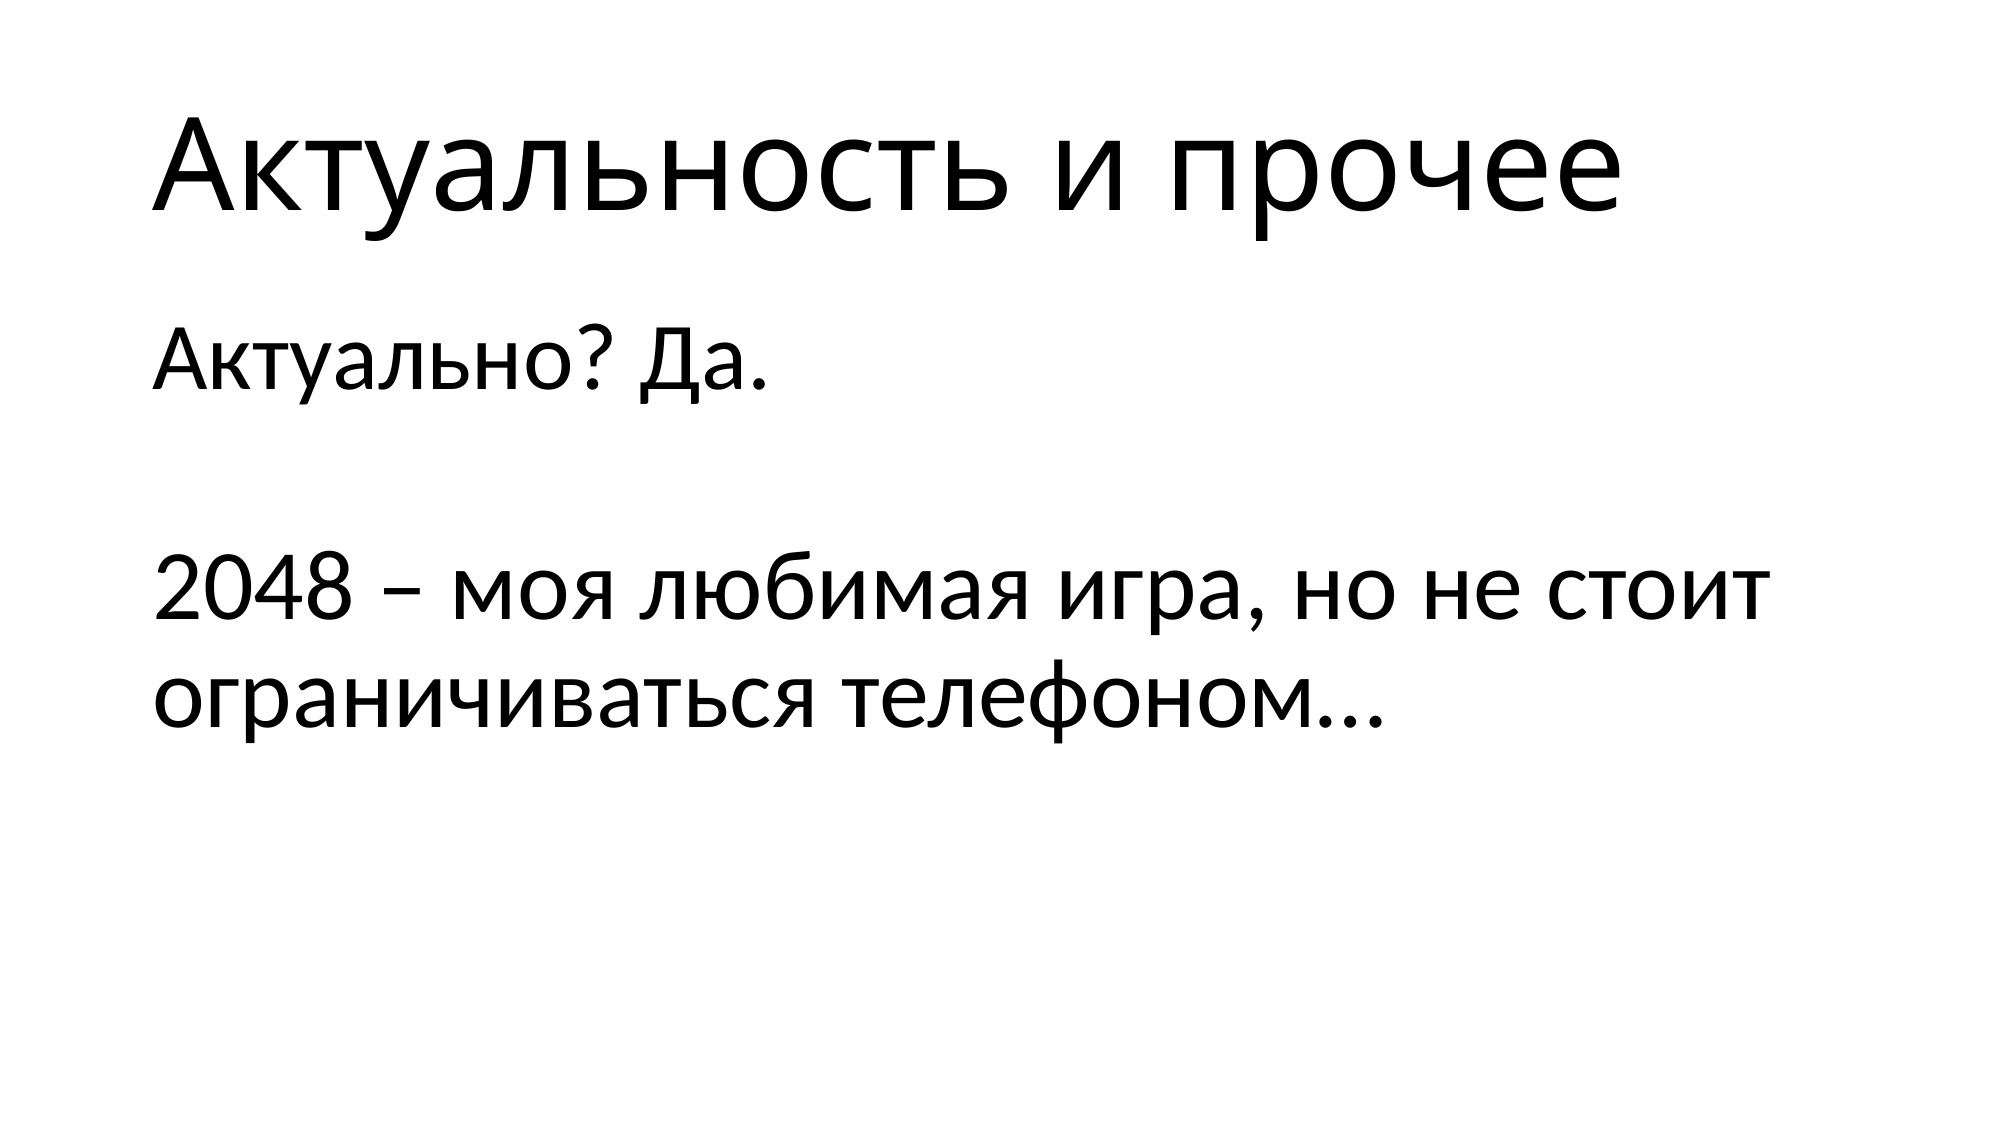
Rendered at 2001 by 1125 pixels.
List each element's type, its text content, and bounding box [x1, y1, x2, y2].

list Актуально? Да. 2048 – моя любимая игра, но не стоит ограничиваться телефоном… [137, 299, 1863, 1014]
title Актуальность и прочее [137, 59, 1863, 278]
